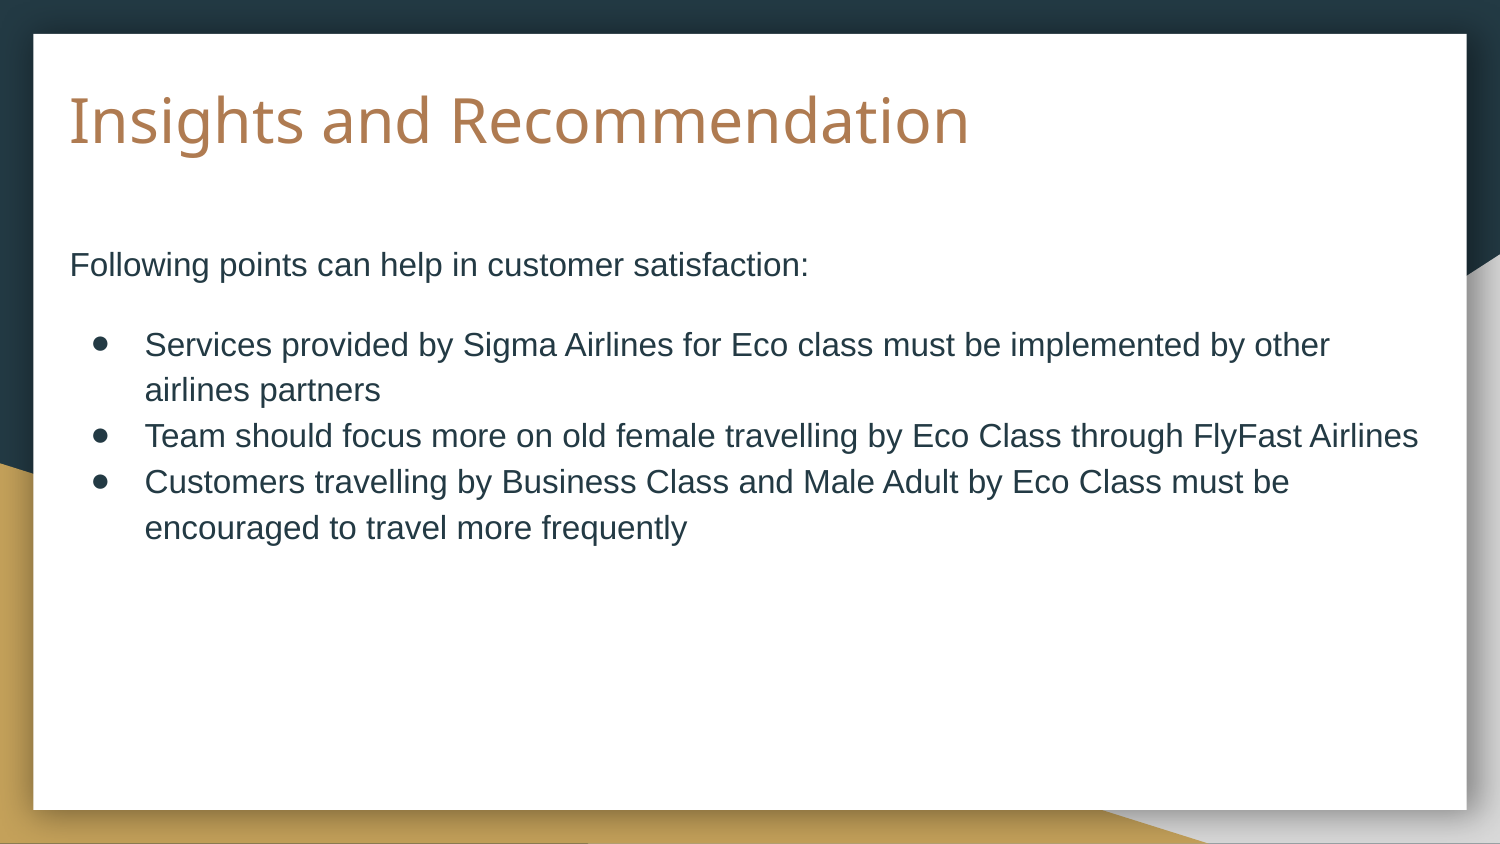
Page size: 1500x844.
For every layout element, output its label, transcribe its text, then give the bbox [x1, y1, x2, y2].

list Following points can help in customer satisfaction: Services provided by Sigma Airlines for Eco class must be implemented by other airlines partners Team should focus more on old female travelling by Eco Class through FlyFast Airlines Customers travelling by Business Class and Male Adult by Eco Class must be encouraged to travel more frequently [54, 222, 1438, 809]
title Insights and Recommendation [54, 65, 1286, 222]
